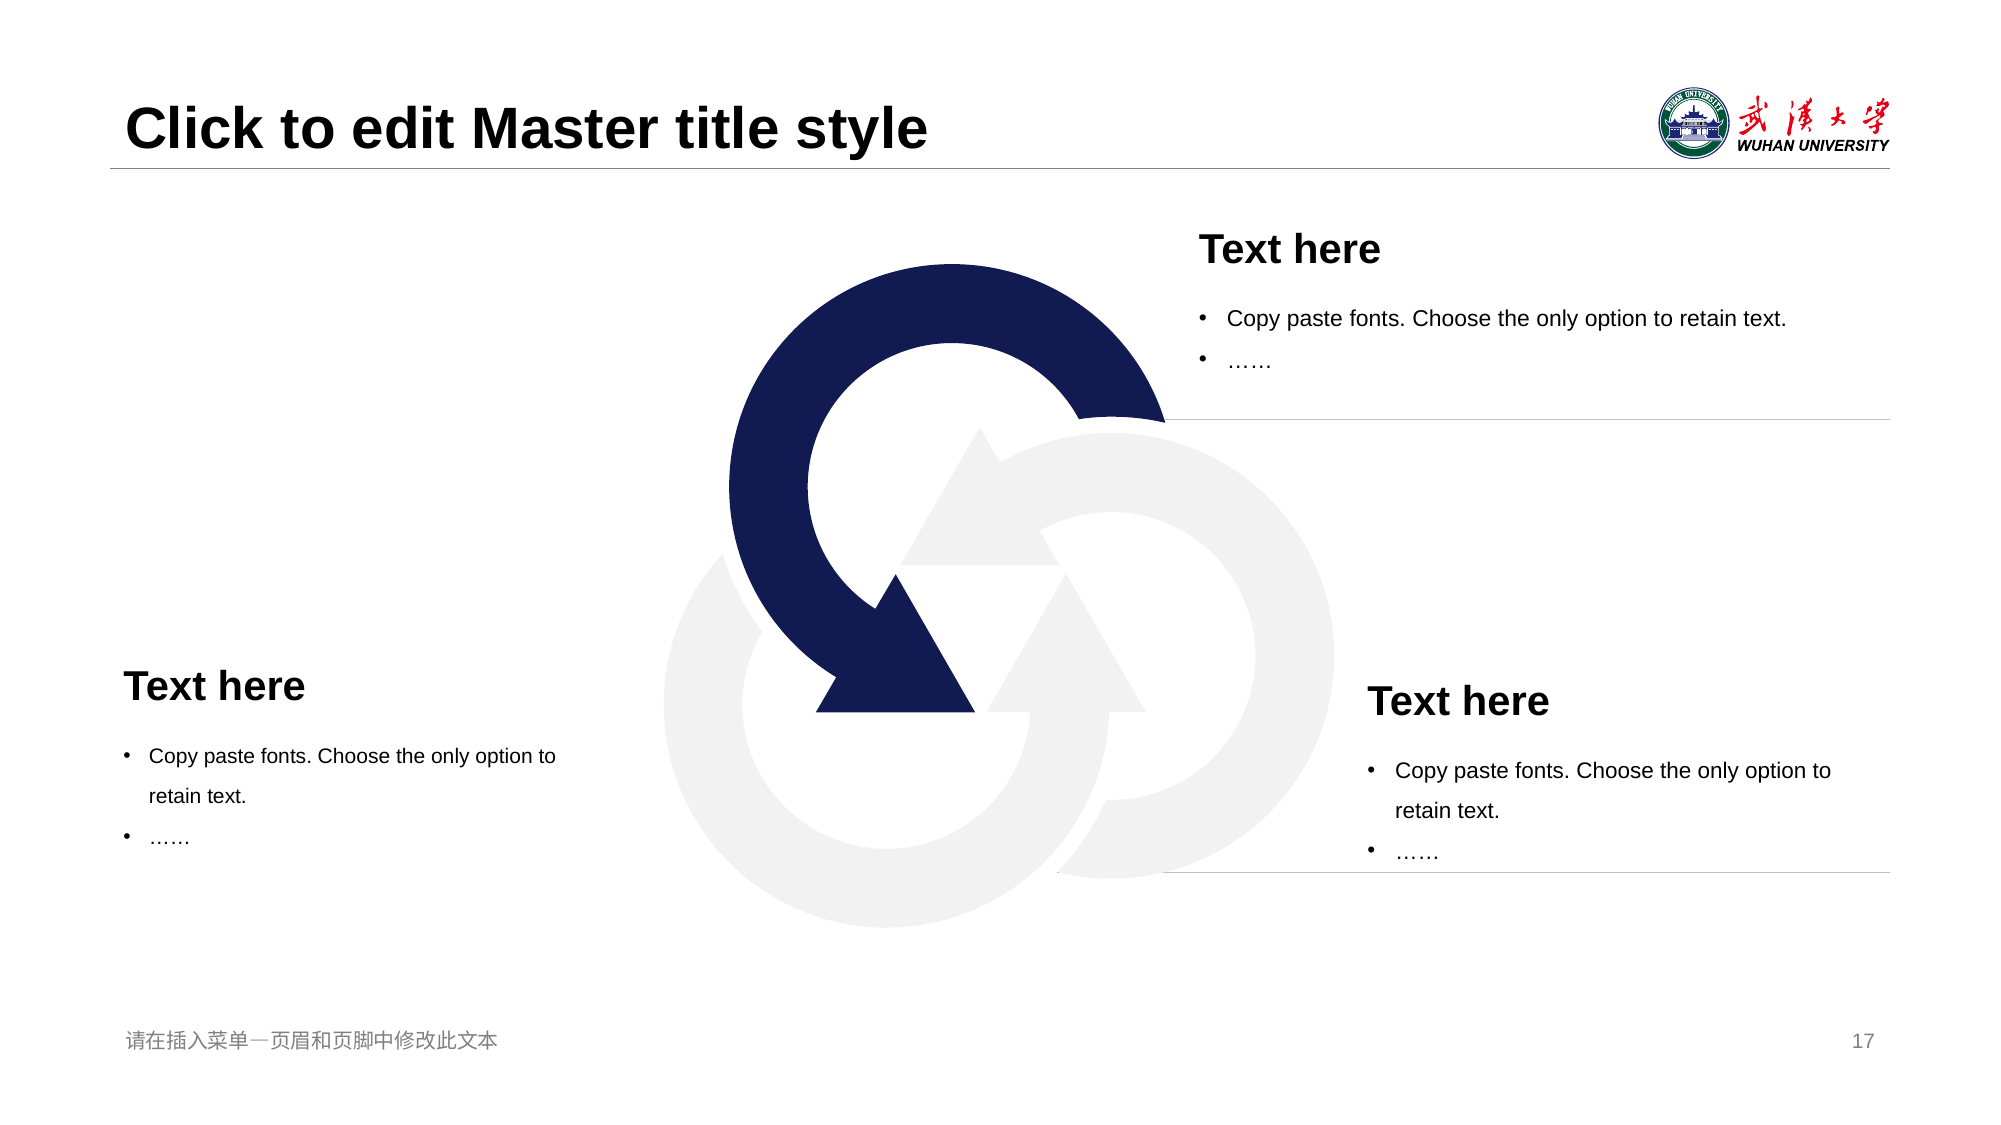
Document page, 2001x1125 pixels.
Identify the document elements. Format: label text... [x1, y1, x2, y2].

title Click to edit Master title style [109, 0, 1890, 169]
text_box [108, 210, 1890, 928]
footer 请在插入菜单—页眉和页脚中修改此文本 [109, 1023, 790, 1058]
slide_number 17 [1412, 1023, 1890, 1058]
